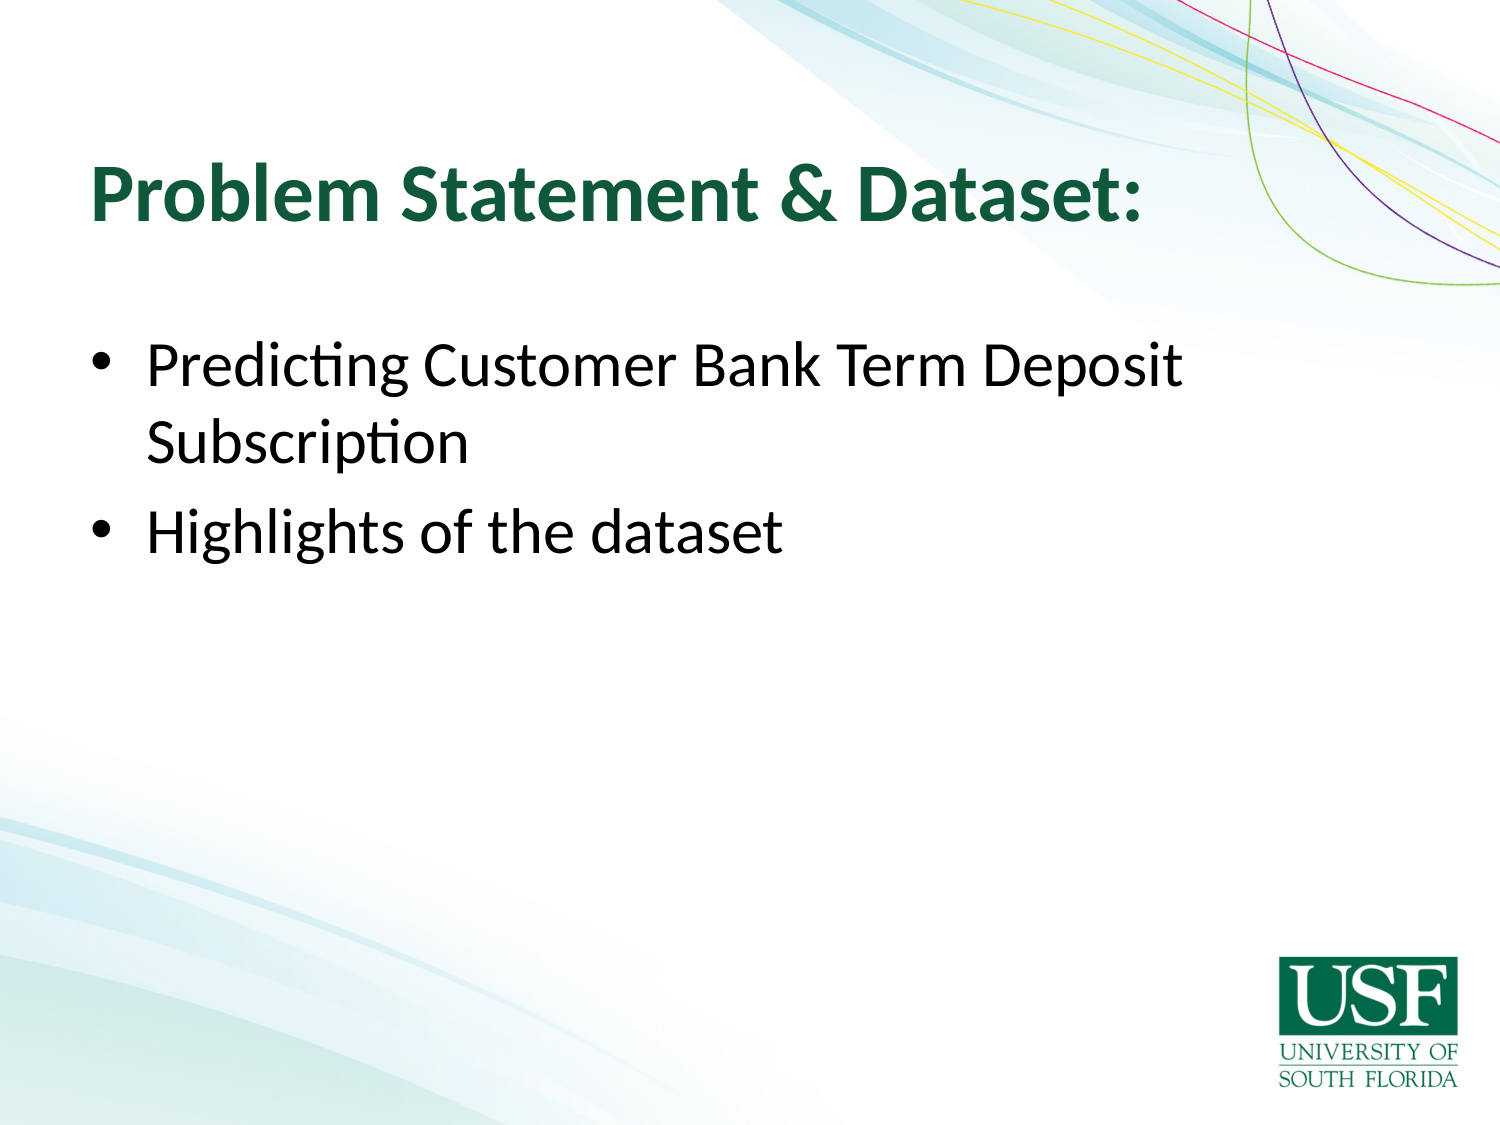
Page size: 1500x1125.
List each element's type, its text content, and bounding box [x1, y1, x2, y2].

list Predicting Customer Bank Term Deposit Subscription Highlights of the dataset [75, 314, 1425, 767]
picture [0, 0, 1500, 1125]
title Problem Statement & Dataset: [75, 105, 1425, 272]
